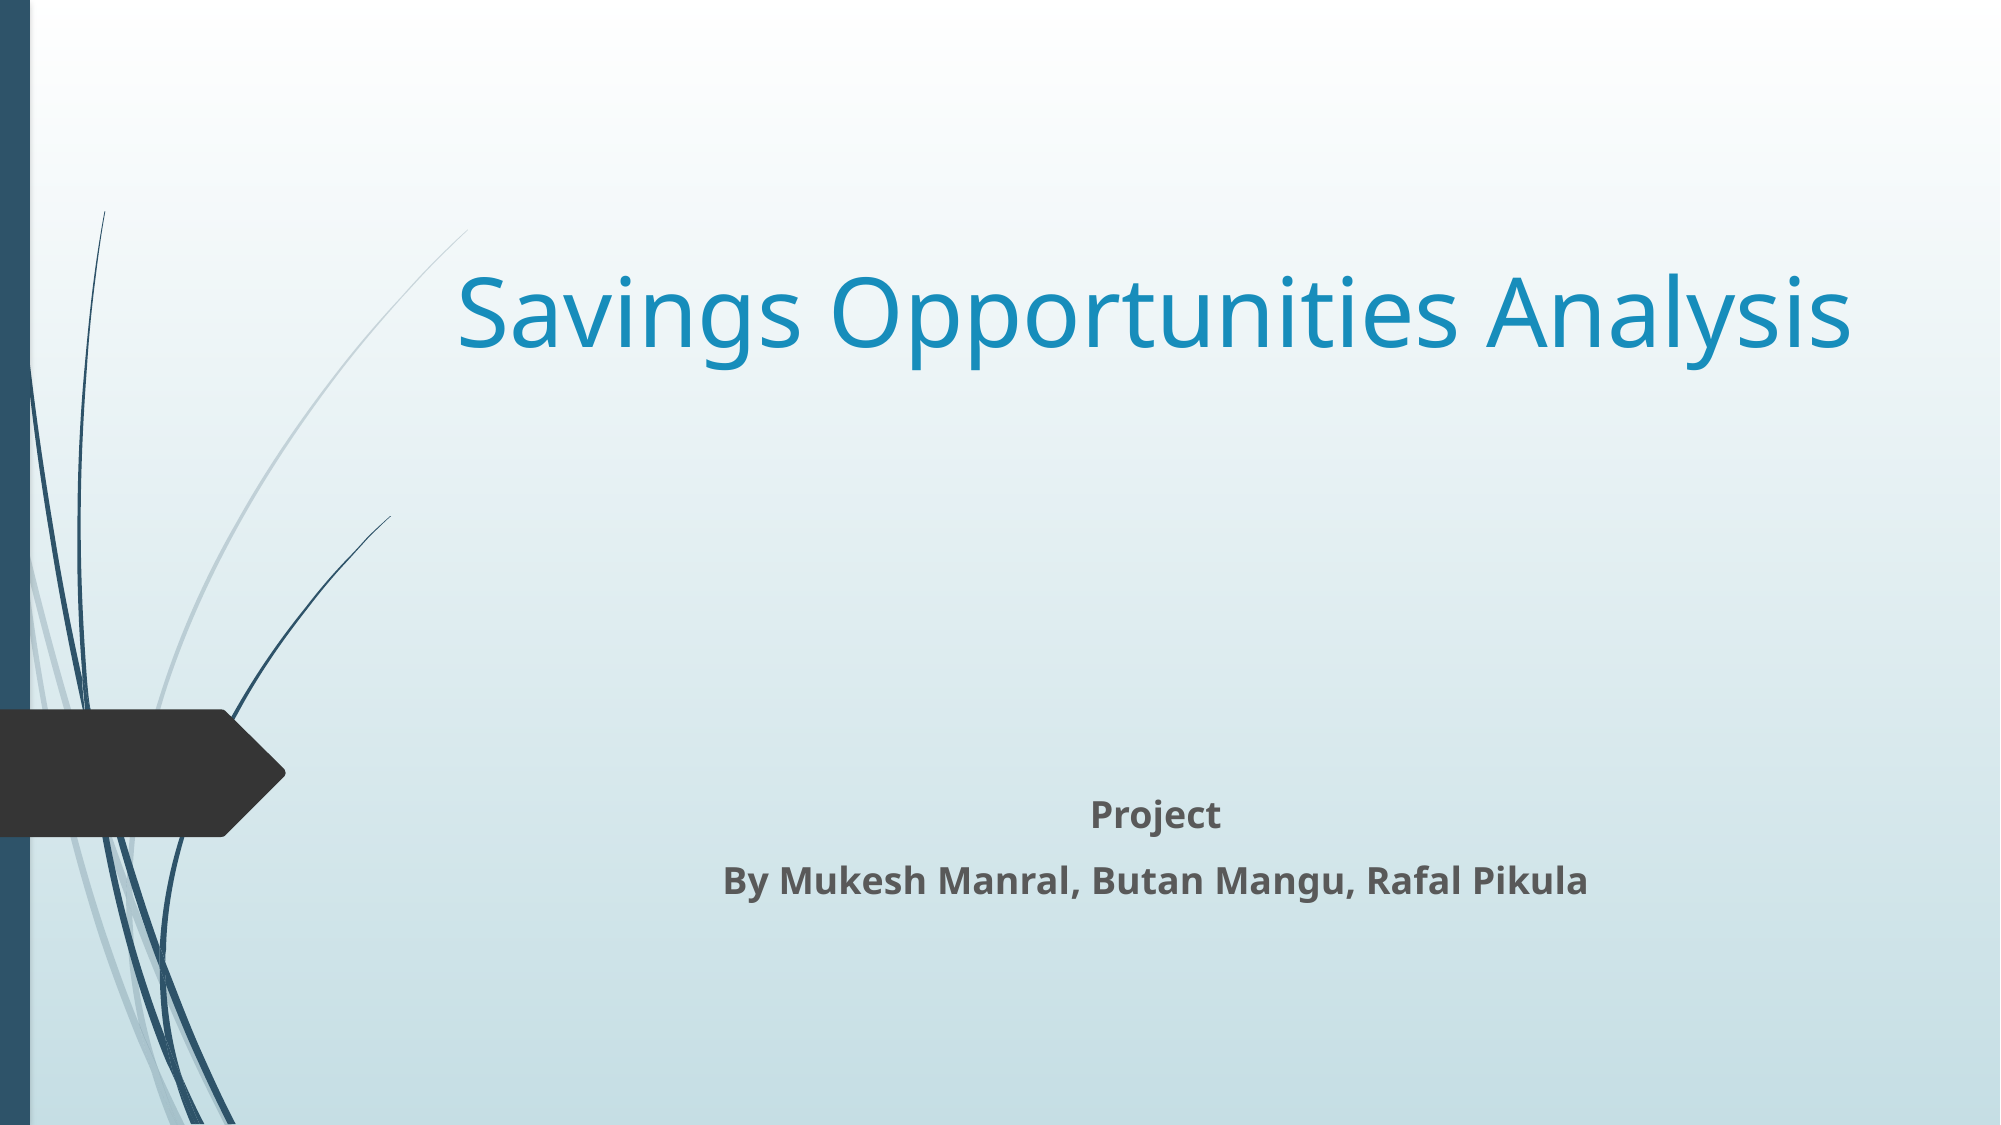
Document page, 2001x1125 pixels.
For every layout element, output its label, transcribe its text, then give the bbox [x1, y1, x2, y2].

title Savings Opportunities Analysis [424, 156, 1888, 375]
subtitle Project By Mukesh Manral, Butan Mangu, Rafal Pikula [424, 783, 1888, 969]
